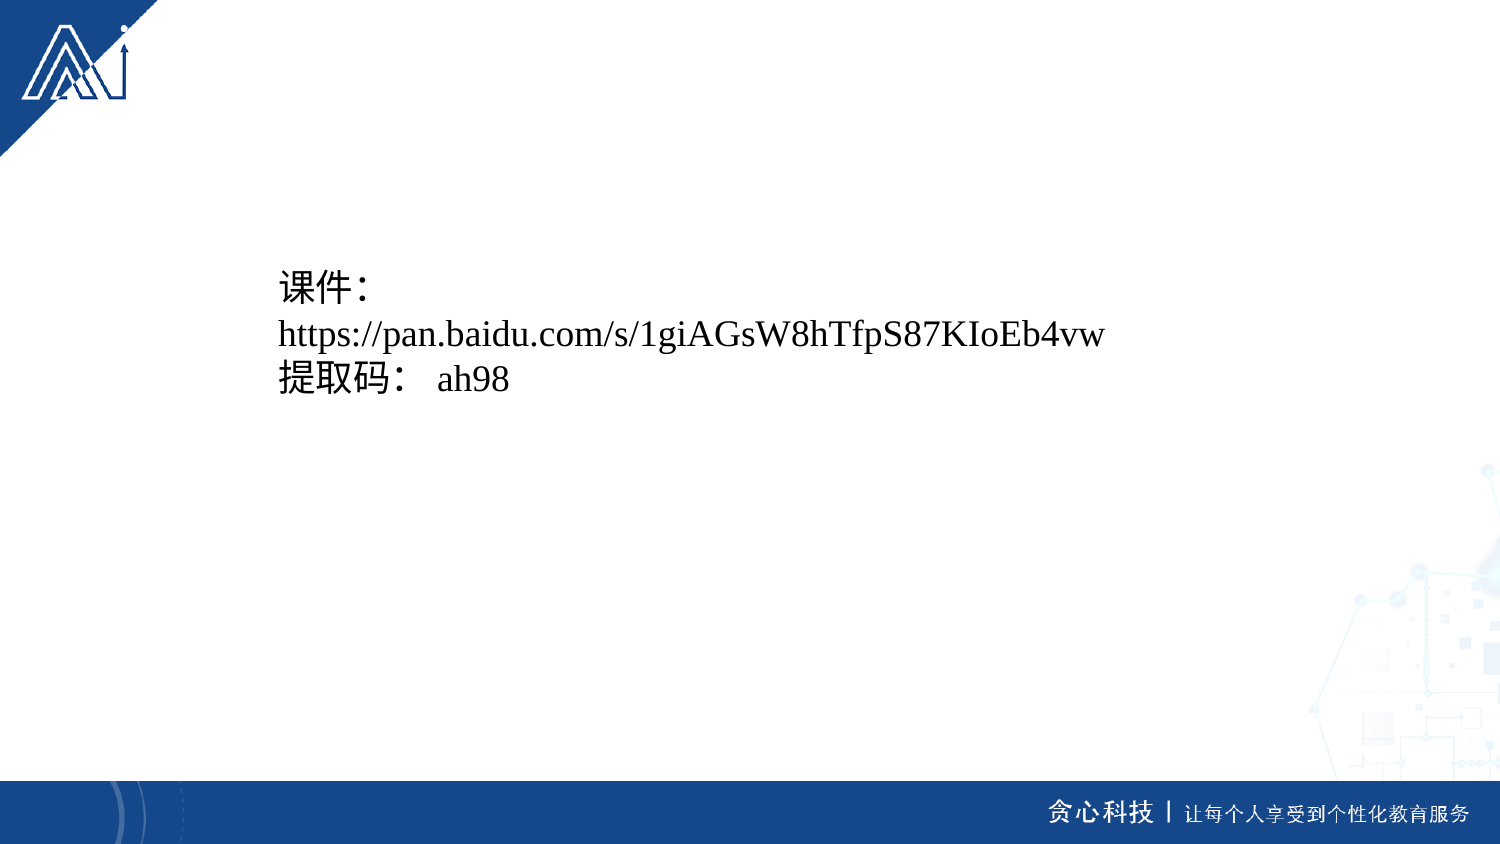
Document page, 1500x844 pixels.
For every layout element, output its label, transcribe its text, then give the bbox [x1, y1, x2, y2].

picture [0, 0, 1500, 844]
text_box 课件： https://pan.baidu.com/s/1giAGsW8hTfpS87KIoEb4vw 提取码：ah98 [263, 256, 1157, 452]
